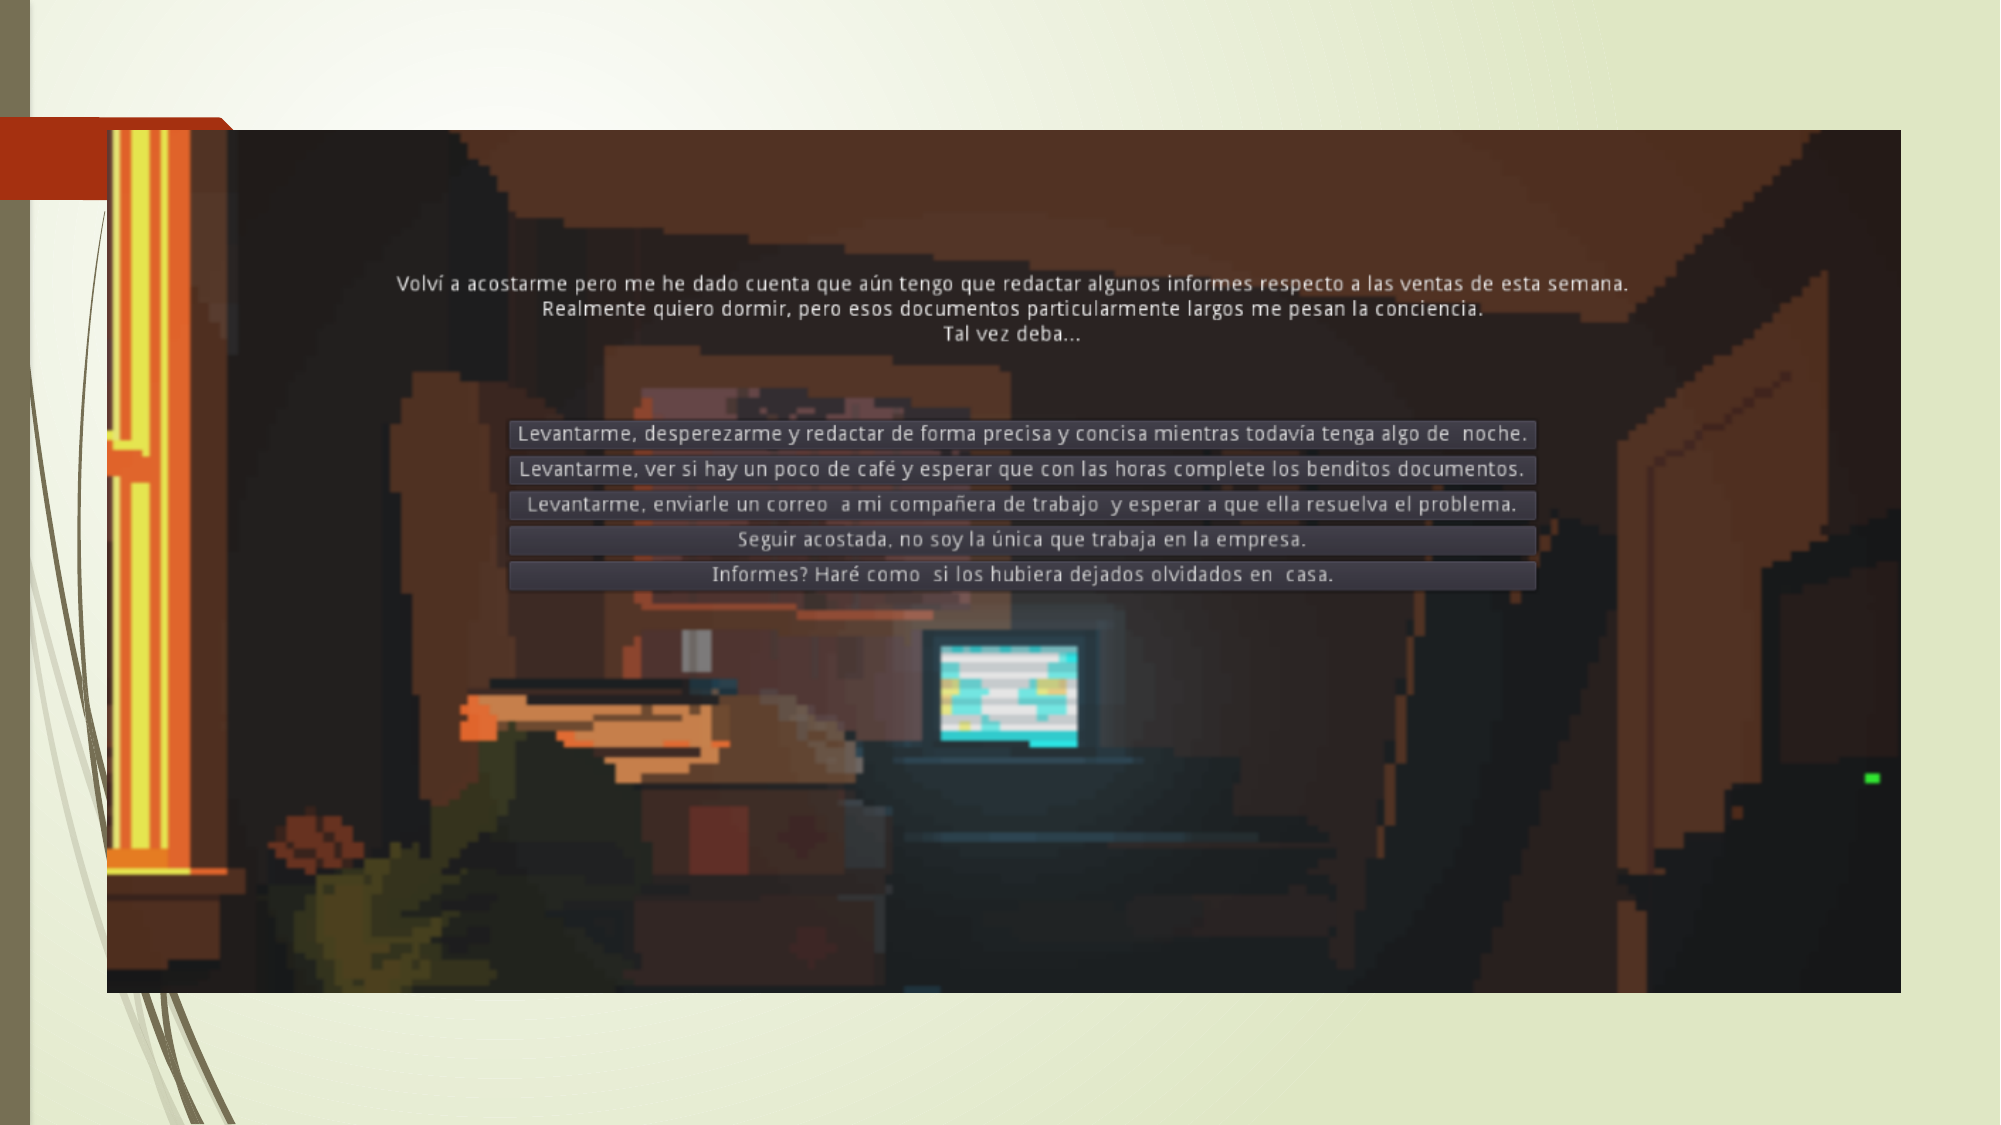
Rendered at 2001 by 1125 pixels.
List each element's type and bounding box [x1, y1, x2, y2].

picture [106, 130, 1901, 993]
